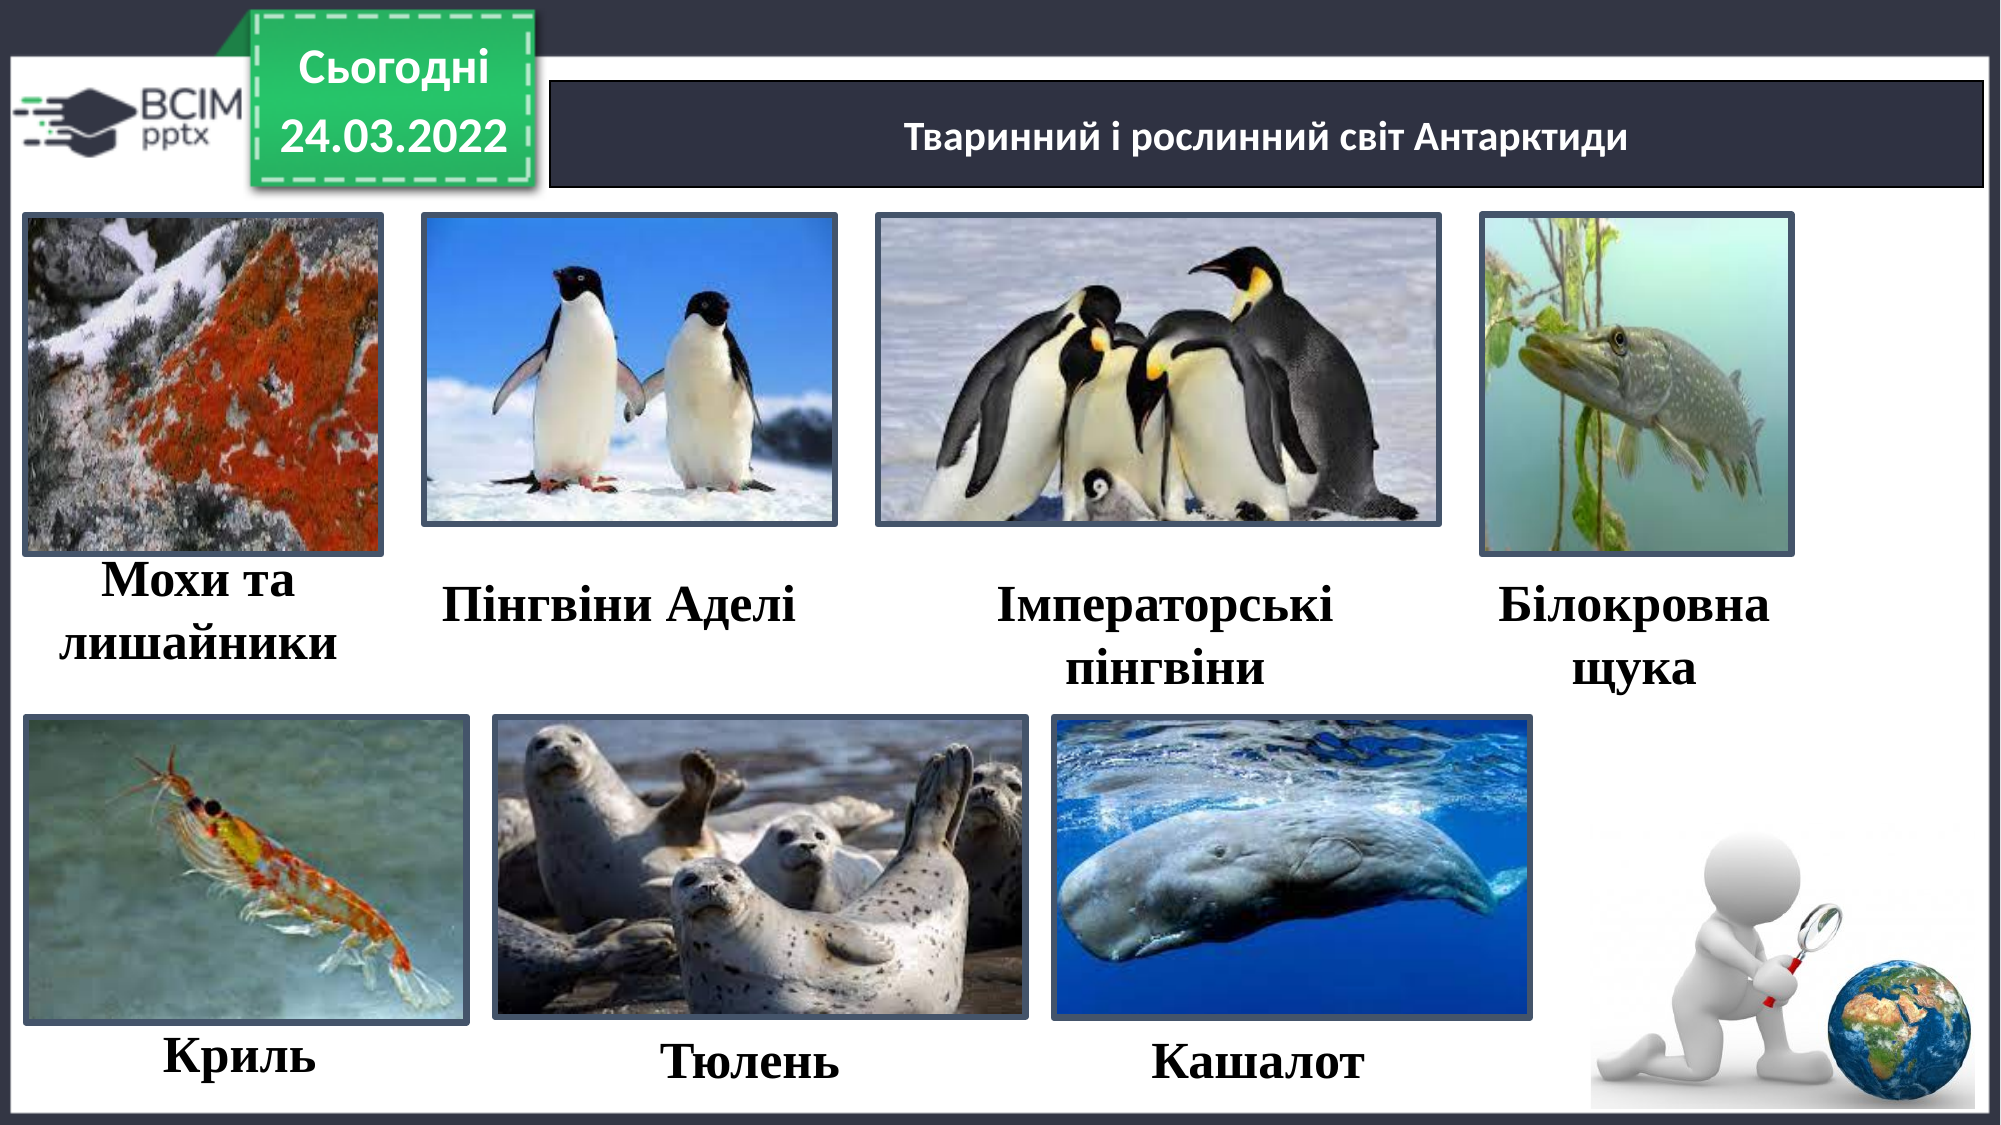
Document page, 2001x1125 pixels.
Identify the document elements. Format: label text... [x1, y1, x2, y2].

text_box Мохи та лишайники [0, 537, 397, 677]
text_box Білокровна щука [1435, 562, 1833, 703]
text_box Пінгвіни Аделі [427, 562, 835, 640]
text_box Імператорські пінгвіни [966, 562, 1364, 703]
picture [28, 218, 379, 552]
text_box 24.03.2022 [263, 101, 524, 164]
text_box Сьогодні [284, 26, 535, 101]
text_box Тваринний і рослинний світ Антарктиди [549, 80, 1984, 188]
picture [0, 0, 2001, 1125]
text_box Криль [42, 1020, 450, 1091]
text_box Кашалот [1073, 1019, 1482, 1097]
text_box Тюлень [559, 1019, 967, 1097]
